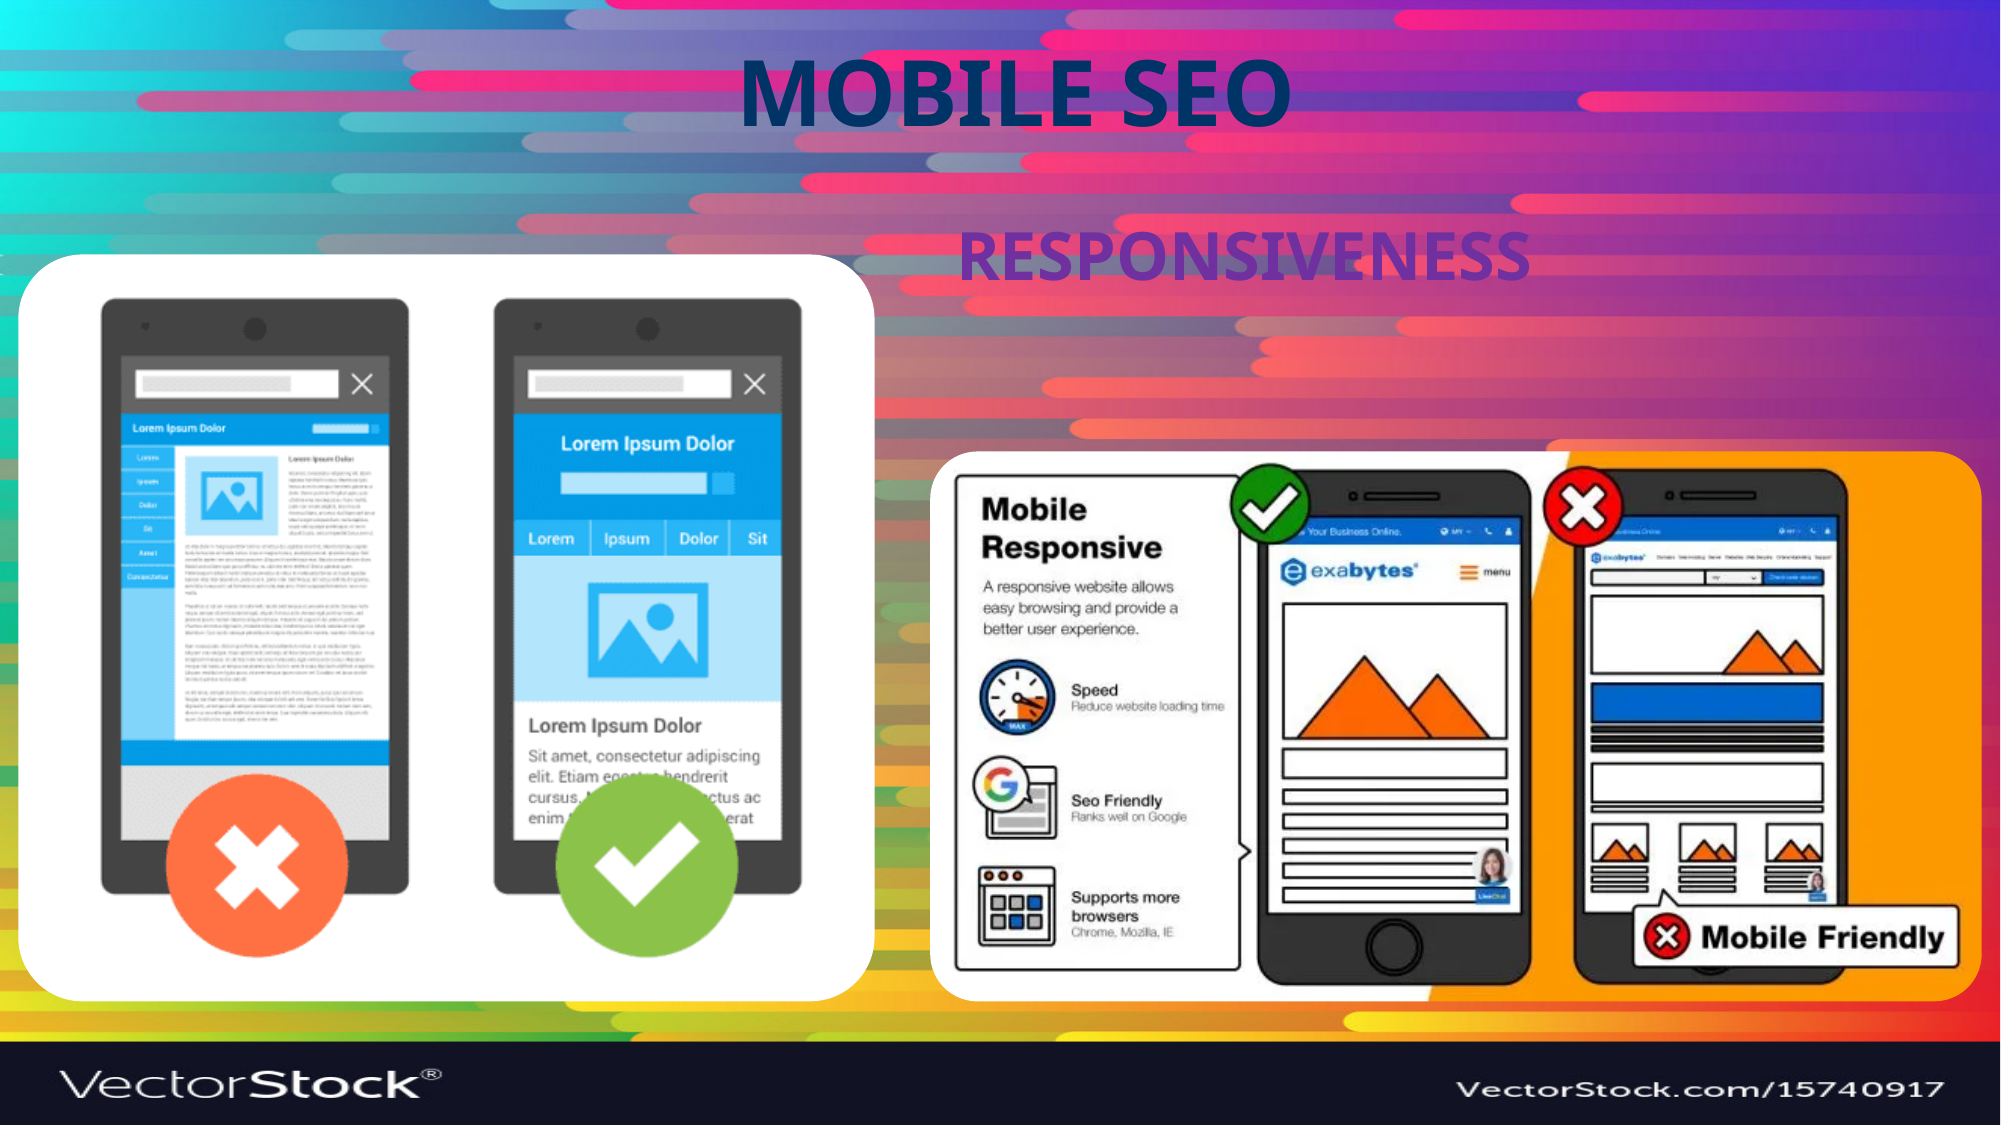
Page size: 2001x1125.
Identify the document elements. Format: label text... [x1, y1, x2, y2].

picture [0, 0, 2001, 1125]
text_box Mobile SEO [722, 27, 1926, 252]
text_box RESPONSIVENESS [941, 206, 1759, 302]
